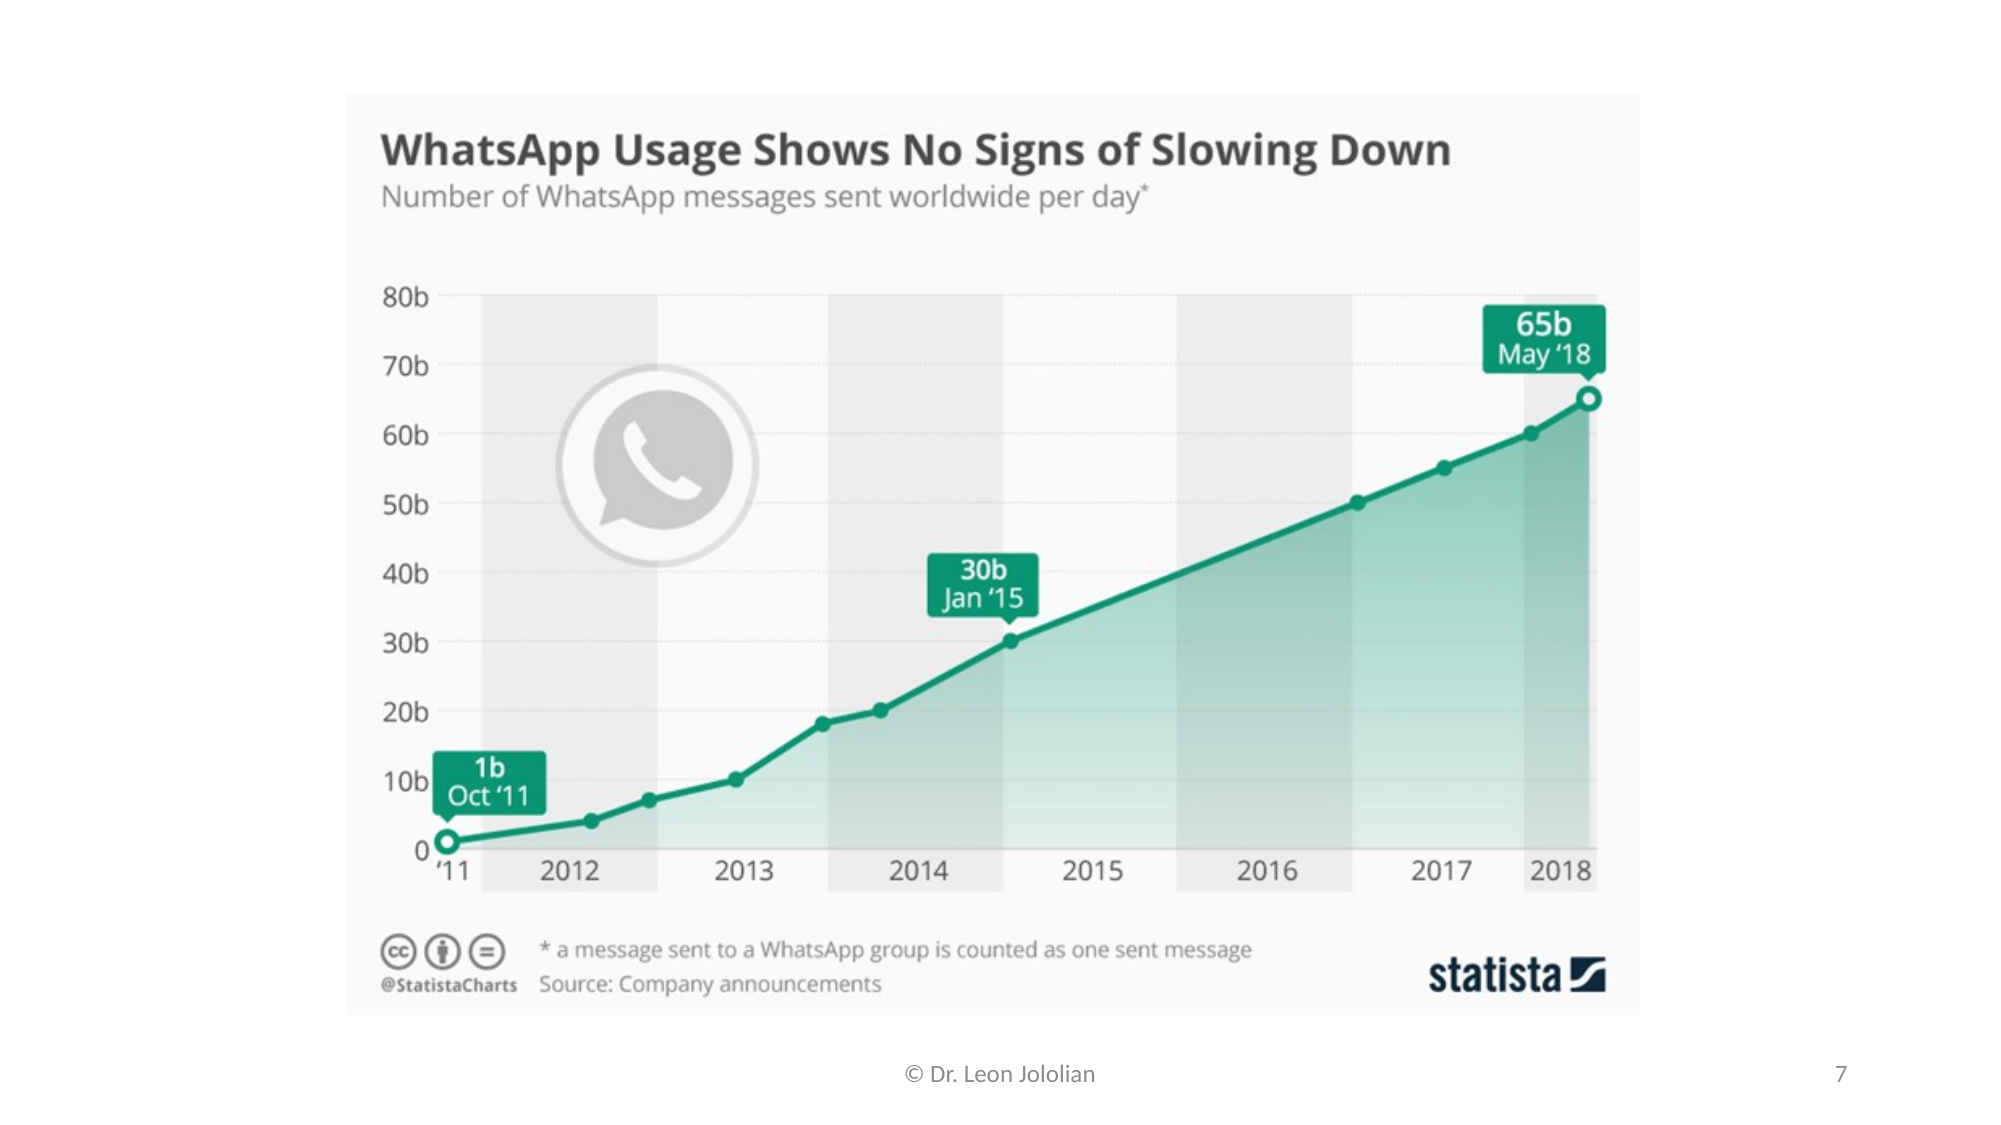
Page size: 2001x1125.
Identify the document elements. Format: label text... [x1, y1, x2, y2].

footer © Dr. Leon Jololian [662, 1042, 1338, 1103]
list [347, 94, 1640, 1015]
slide_number 7 [1412, 1042, 1863, 1103]
